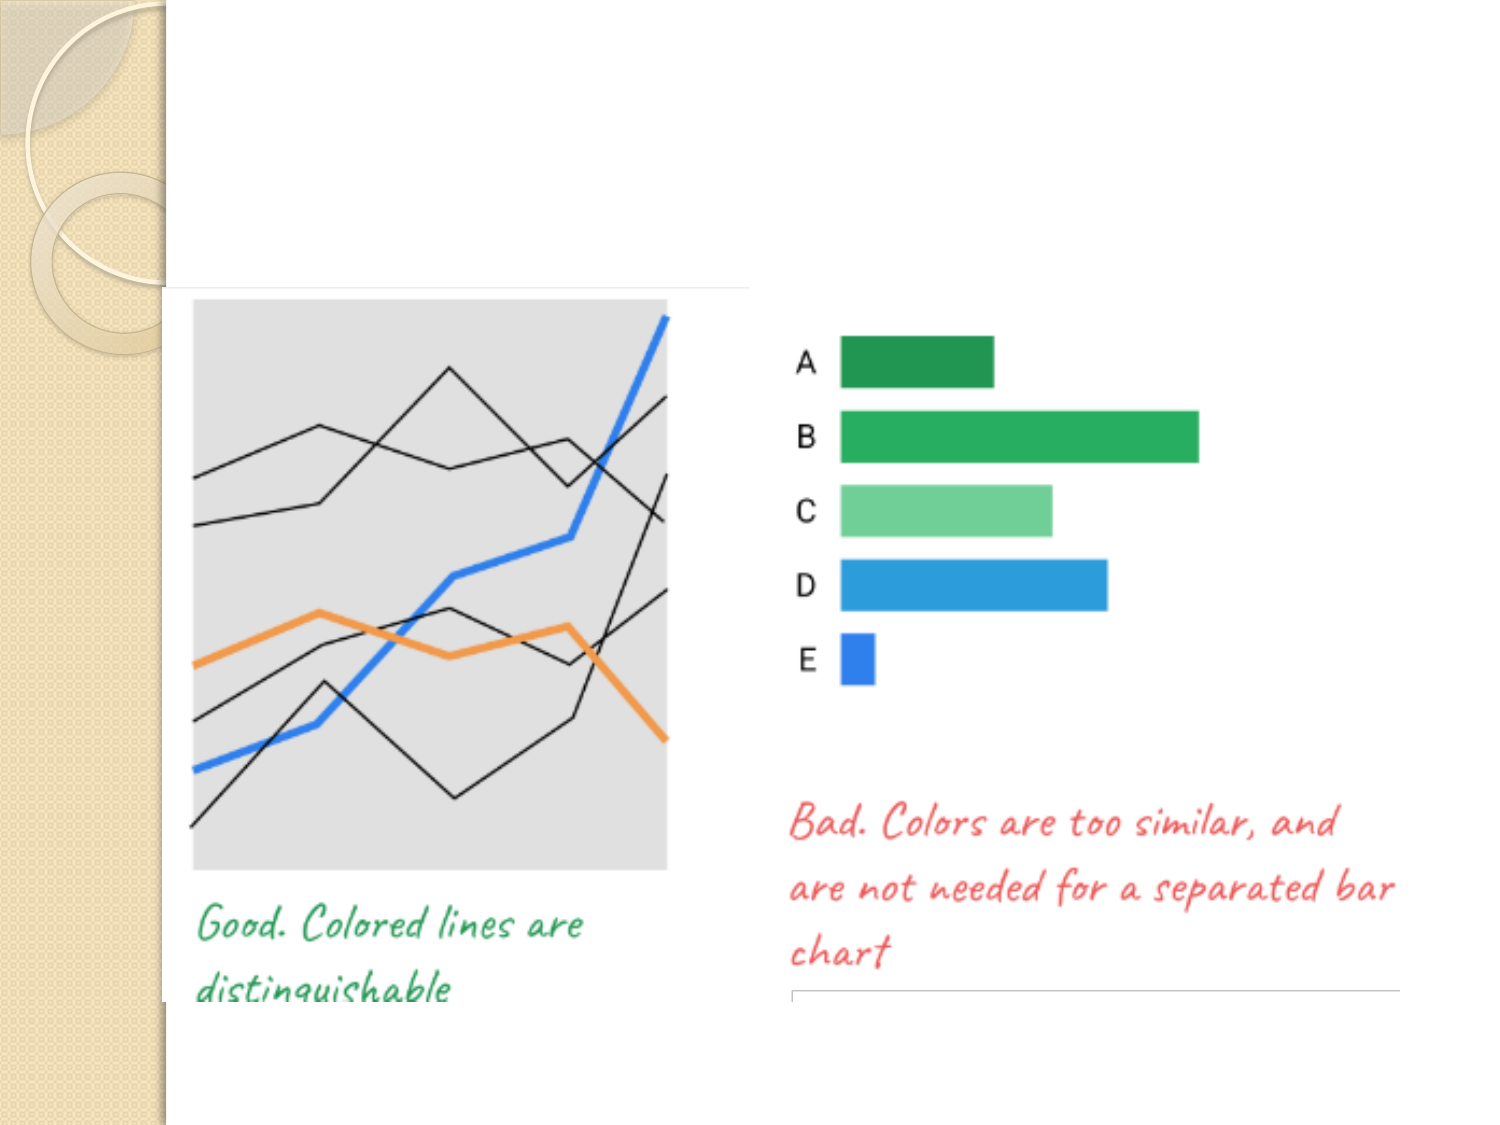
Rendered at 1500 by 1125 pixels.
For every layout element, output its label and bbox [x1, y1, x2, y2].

picture [162, 287, 1401, 1003]
